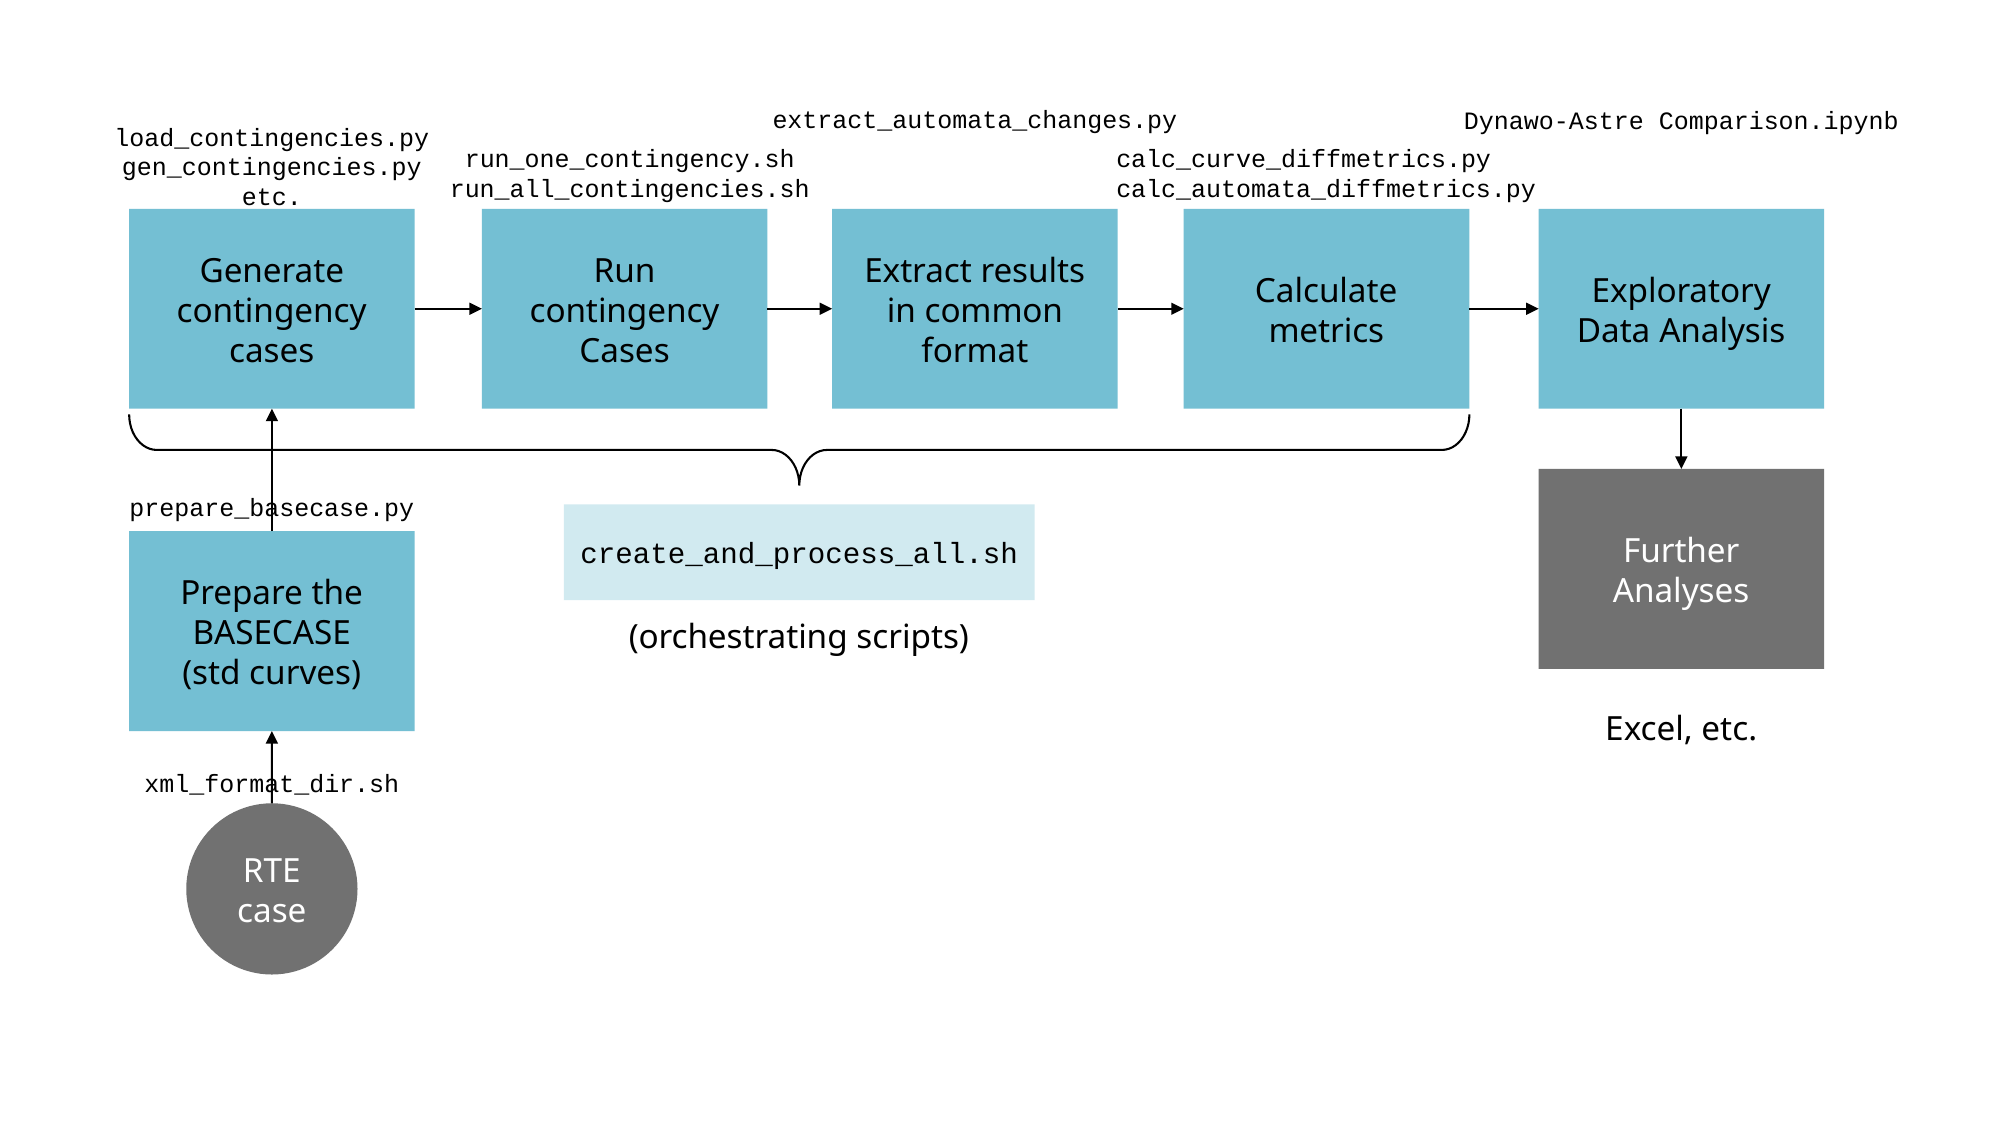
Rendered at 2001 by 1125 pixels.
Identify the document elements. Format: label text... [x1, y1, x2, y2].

text_box RTE case [185, 802, 359, 976]
text_box run_one_contingency.sh run_all_contingencies.sh [449, 142, 825, 203]
text_box [272, 414, 1470, 486]
text_box [128, 414, 271, 451]
text_box load_contingencies.py gen_contingencies.py etc. [114, 121, 430, 211]
text_box Further Analyses [1537, 468, 1825, 670]
text_box create_and_process_all.sh [563, 503, 1036, 601]
text_box Extract results in common format [831, 208, 1119, 410]
text_box prepare_basecase.py [272, 491, 415, 522]
text_box Run contingency Cases [481, 208, 768, 410]
text_box xml_format_dir.sh [272, 767, 400, 798]
text_box xml_format_dir.sh [144, 767, 271, 798]
text_box Calculate metrics [1183, 208, 1470, 410]
text_box Generate contingency cases [128, 211, 416, 410]
text_box Exploratory Data Analysis [1537, 208, 1825, 410]
text_box prepare_basecase.py [129, 491, 271, 522]
text_box Prepare the BASECASE (std curves) [128, 530, 416, 732]
text_box (orchestrating scripts) [628, 615, 970, 656]
text_box Dynawo-Astre Comparison.ipynb [1463, 104, 1899, 135]
text_box extract_automata_changes.py [772, 103, 1178, 134]
text_box Excel, etc. [1605, 707, 1758, 748]
text_box calc_curve_diffmetrics.py calc_automata_diffmetrics.py [1116, 142, 1537, 203]
